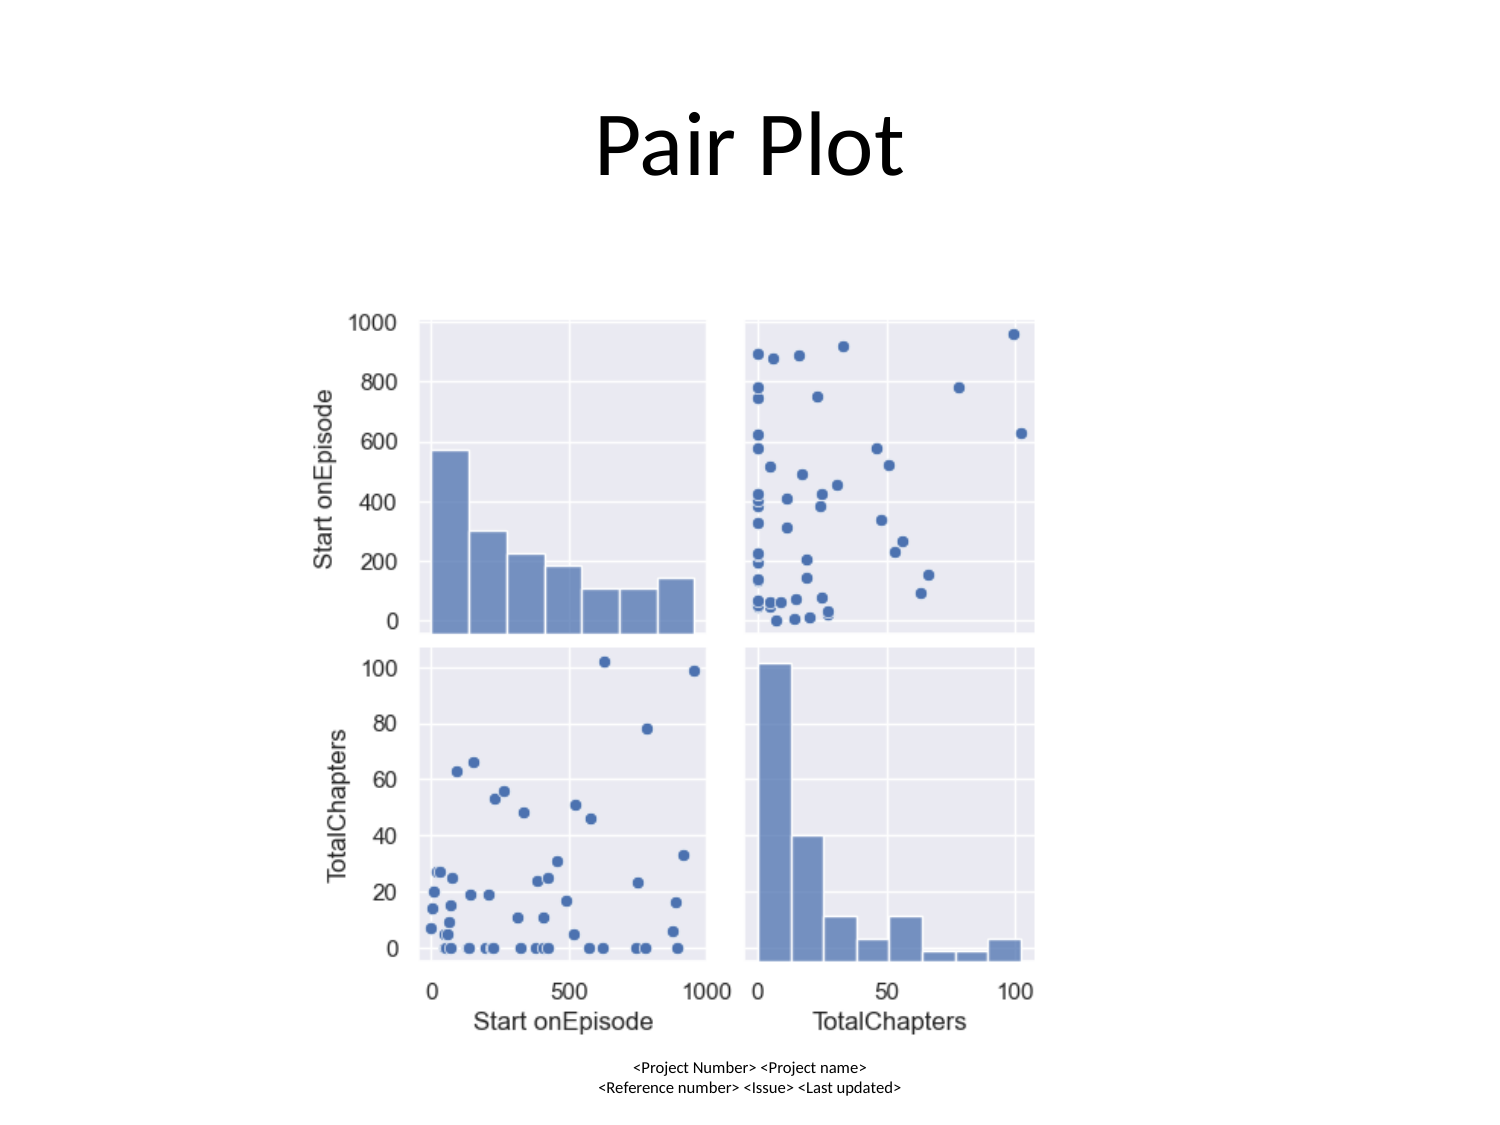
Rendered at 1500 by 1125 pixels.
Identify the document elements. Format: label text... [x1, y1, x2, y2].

text_box <Project Number> <Project name> <Reference number> <Issue> <Last updated> [583, 1059, 917, 1105]
picture [299, 299, 1051, 1051]
title Pair Plot [75, 45, 1425, 233]
